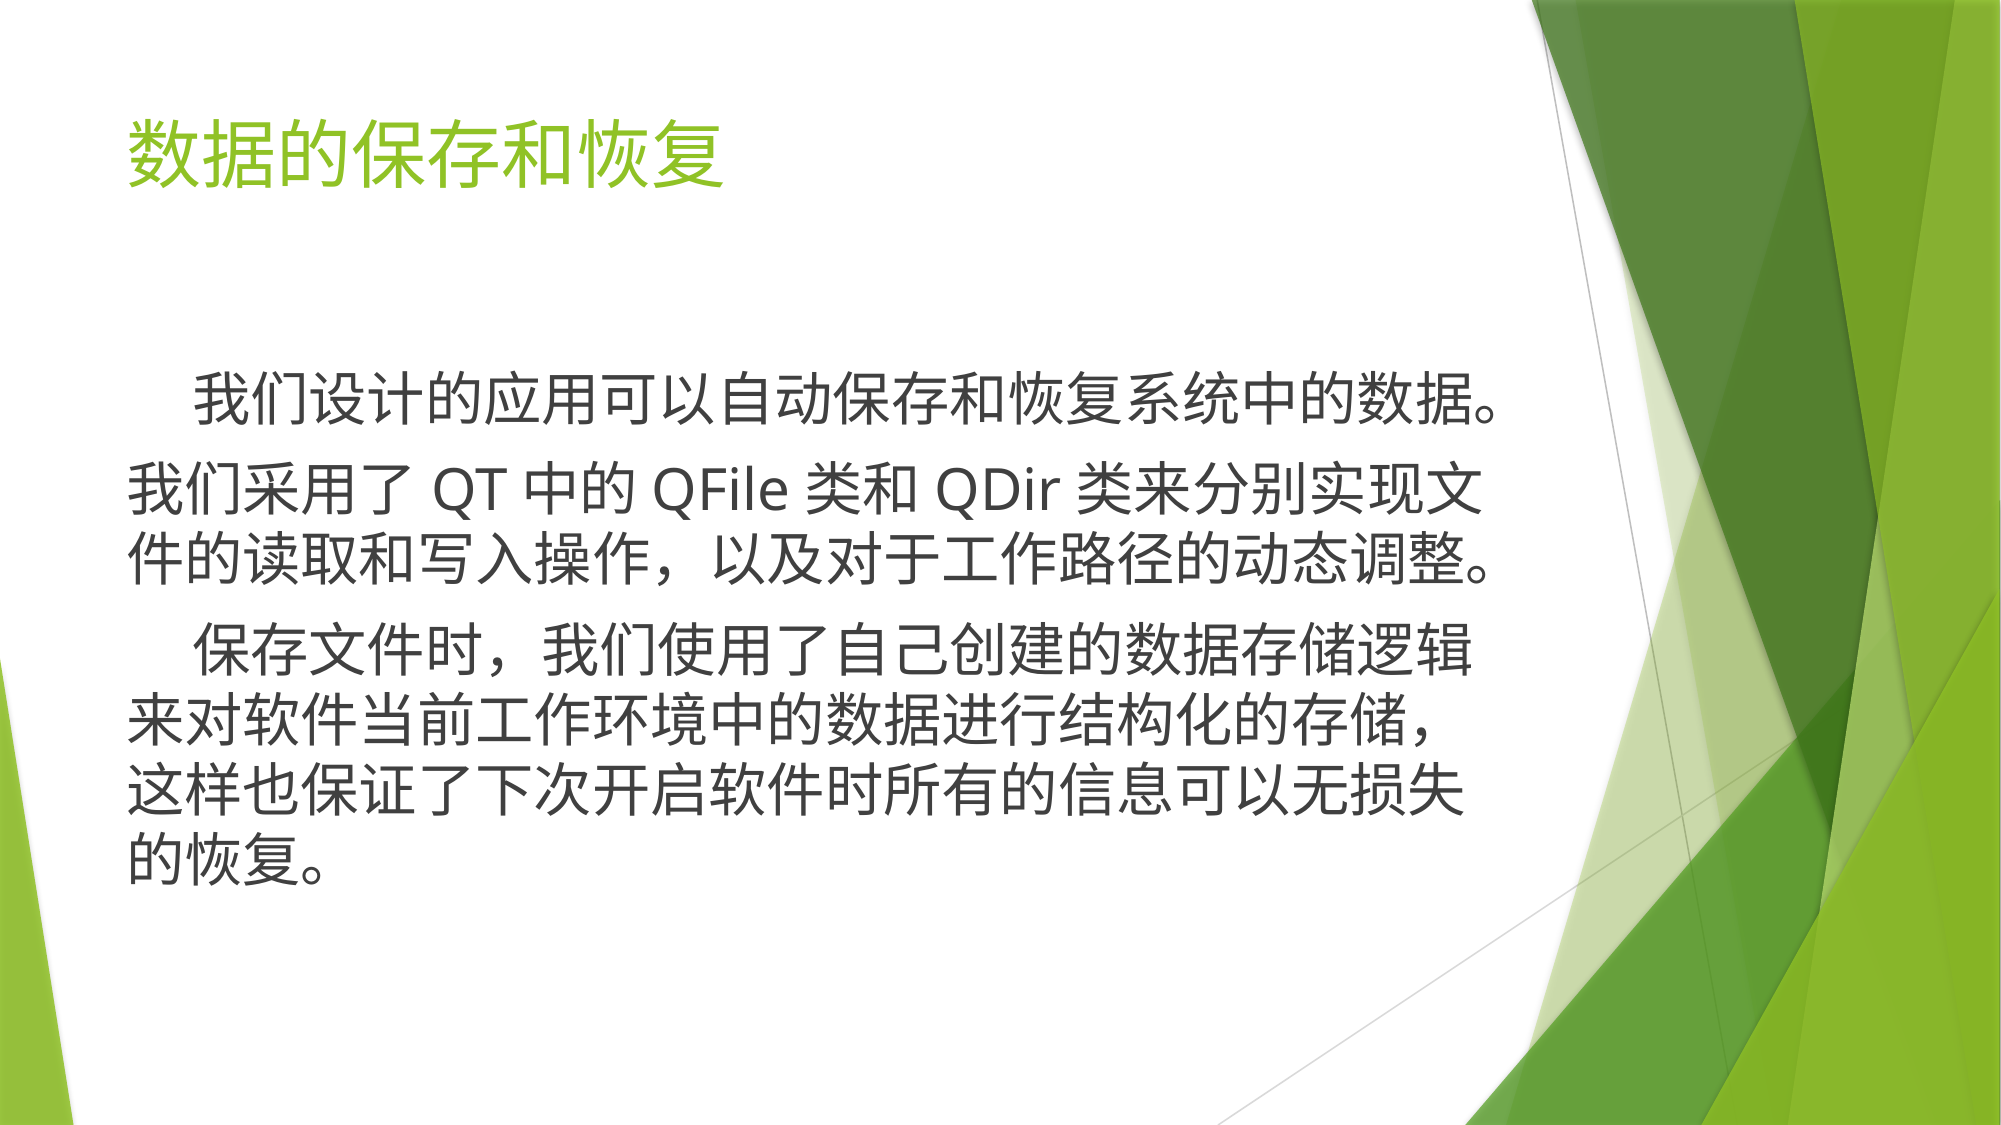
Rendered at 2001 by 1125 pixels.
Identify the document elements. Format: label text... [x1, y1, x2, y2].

title 数据的保存和恢复 [111, 99, 1522, 317]
list 我们设计的应用可以自动保存和恢复系统中的数据。 我们采用了QT中的QFile类和QDir类来分别实现文件的读取和写入操作，以及对于工作路径的动态调整。 保存文件时，我们使用了自己创建的数据存储逻辑来对软件当前工作环境中的数据进行结构化的存储，这样也保证了下次开启软件时所有的信息可以无损失的恢复。 [111, 354, 1522, 992]
